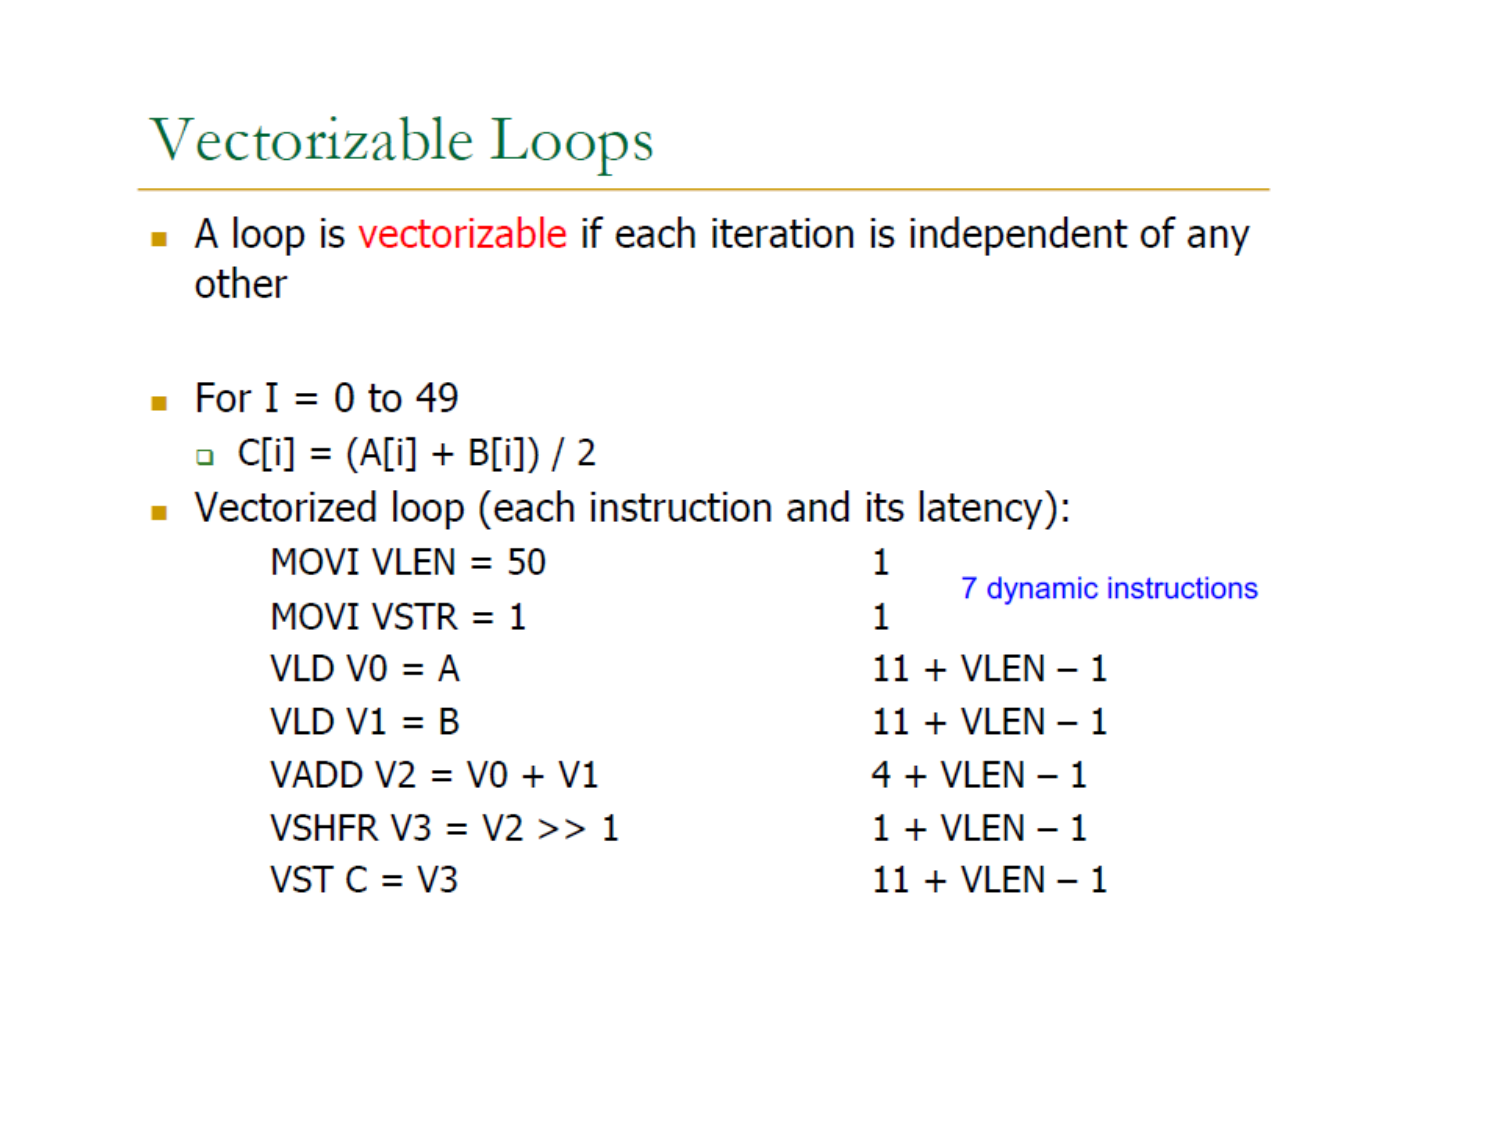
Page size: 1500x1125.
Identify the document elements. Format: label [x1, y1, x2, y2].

picture [123, 101, 1286, 913]
